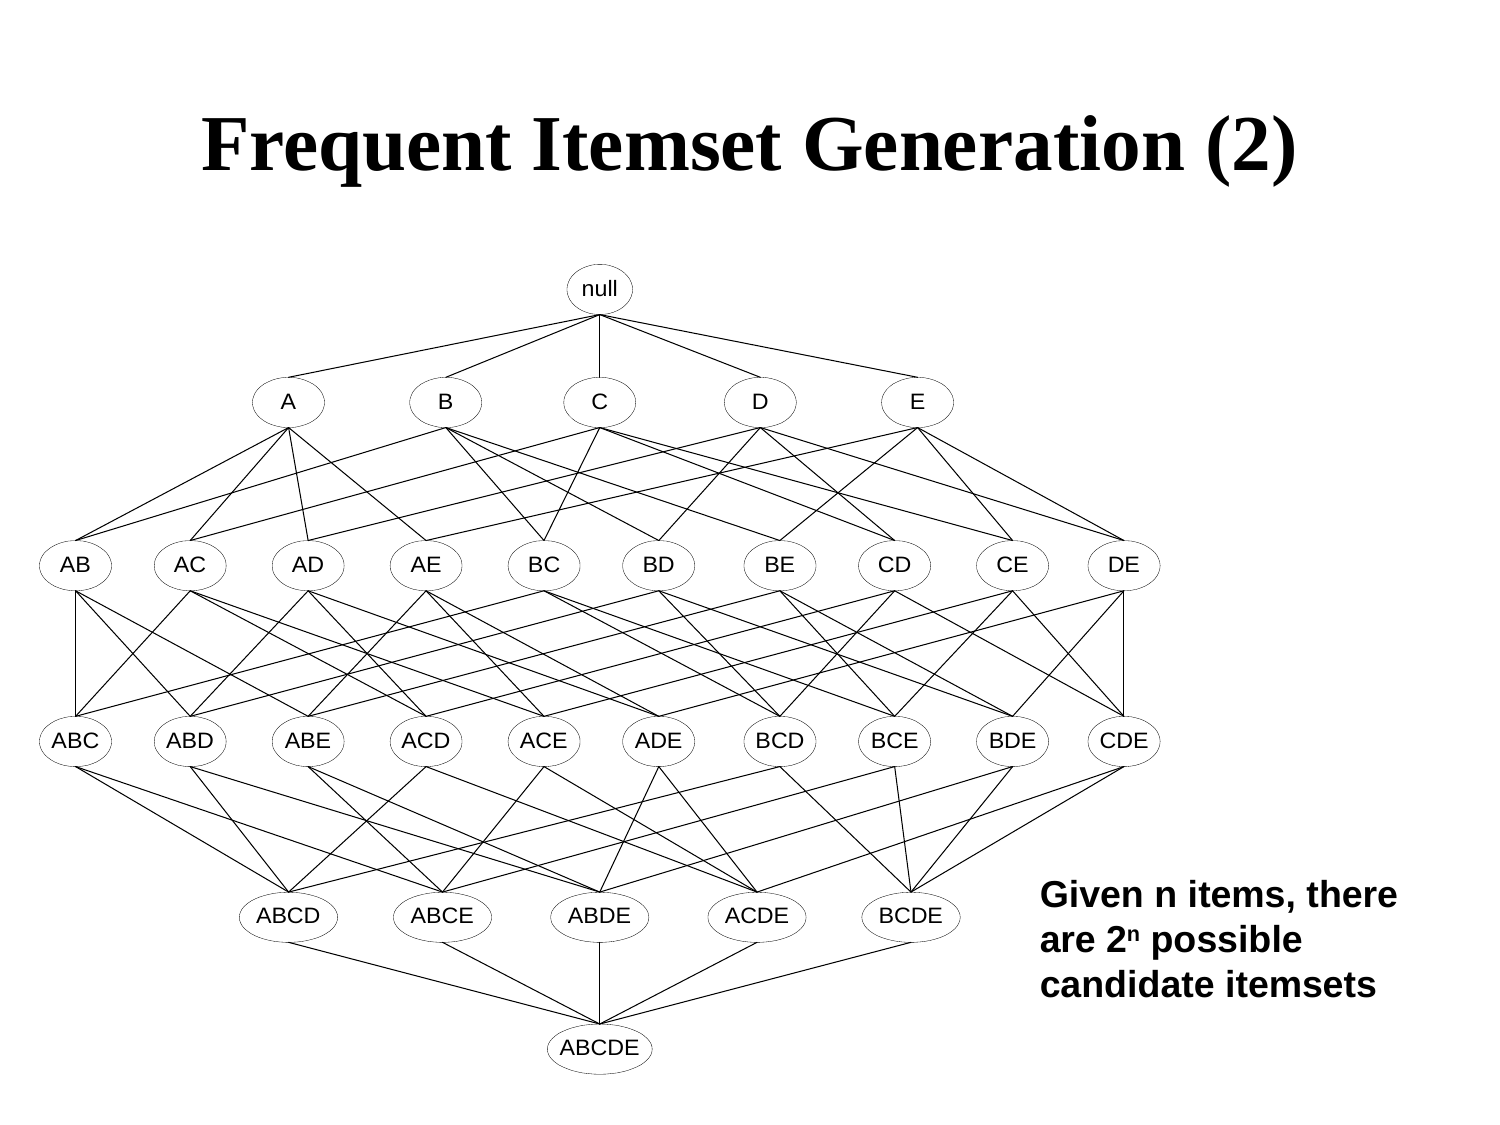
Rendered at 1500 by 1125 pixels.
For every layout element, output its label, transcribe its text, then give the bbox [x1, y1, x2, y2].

text_box Given n items, there are 2n possible candidate itemsets [1166, 862, 1475, 1013]
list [37, 262, 1163, 1076]
title Frequent Itemset Generation (2) [75, 45, 1425, 233]
